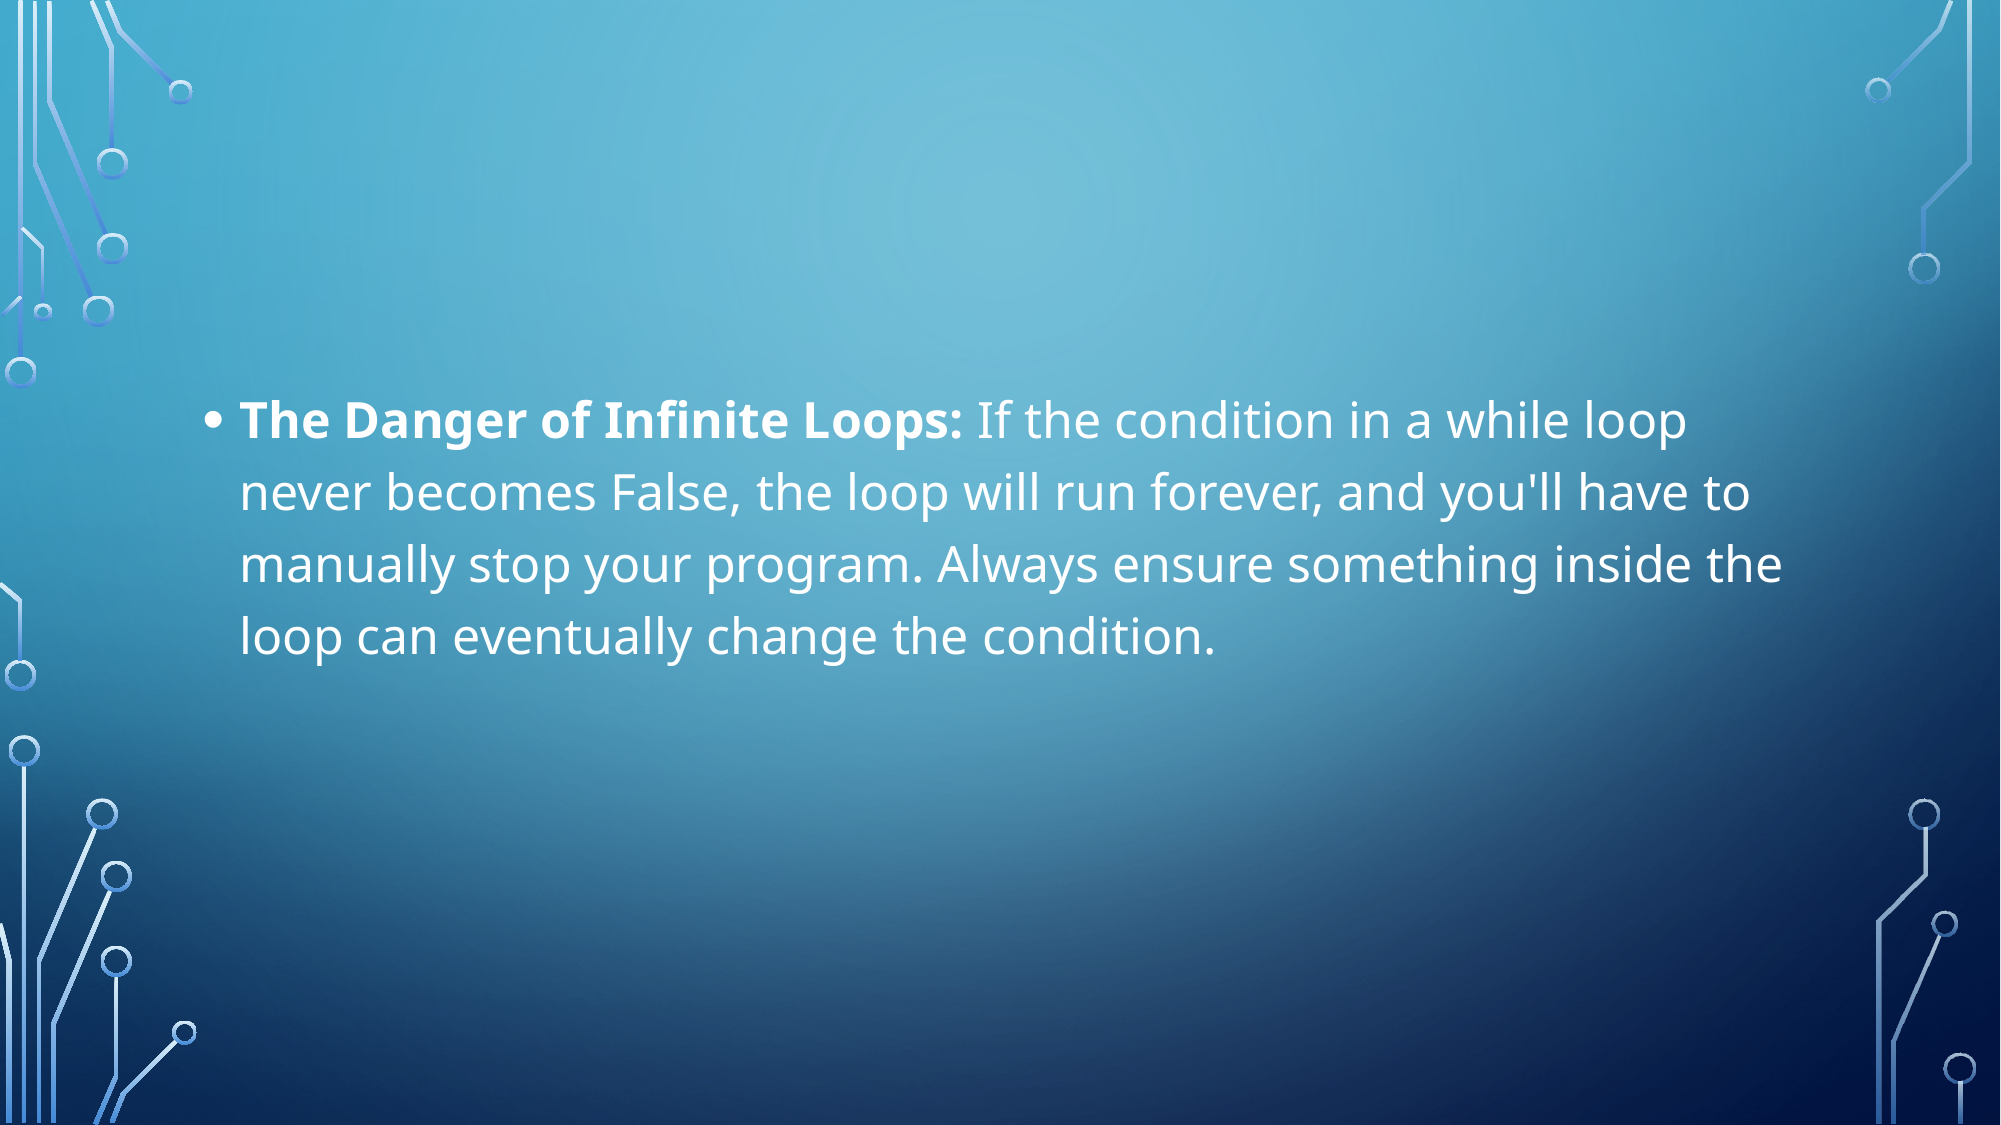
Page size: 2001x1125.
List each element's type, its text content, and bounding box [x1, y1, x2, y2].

list The Danger of Infinite Loops: If the condition in a while loop never becomes False, the loop will run forever, and you'll have to manually stop your program. Always ensure something inside the loop can eventually change the condition. [187, 369, 1813, 950]
